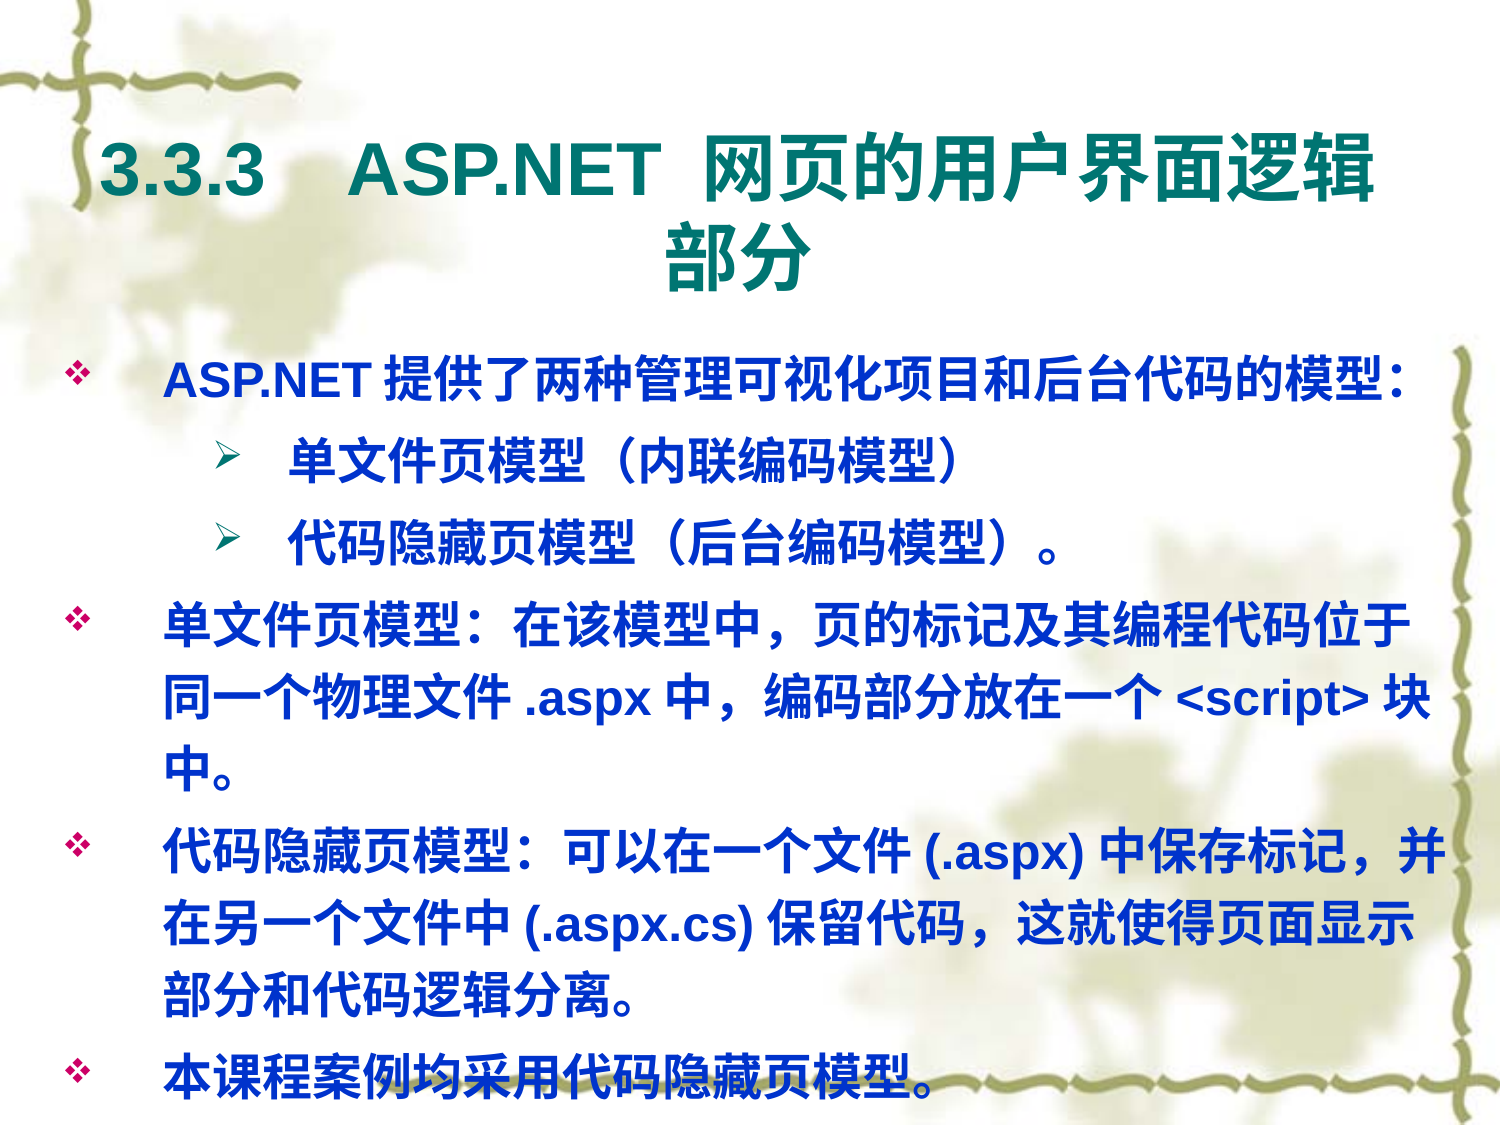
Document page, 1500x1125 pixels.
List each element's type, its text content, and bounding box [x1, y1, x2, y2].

picture [0, 0, 1500, 1125]
list ASP.NET提供了两种管理可视化项目和后台代码的模型： 单文件页模型（内联编码模型） 代码隐藏页模型（后台编码模型）。 单文件页模型：在该模型中，页的标记及其编程代码位于同一个物理文件.aspx中，编码部分放在一个<script>块中。 代码隐藏页模型：可以在一个文件(.aspx)中保存标记，并在另一个文件中(.aspx.cs)保留代码，这就使得页面显示部分和代码逻辑分离。 本课程案例均采用代码隐藏页模型。 [61, 335, 1457, 1086]
title 3.3.3 ASP.NET 网页的用户界面逻辑部分 [70, 114, 1421, 306]
